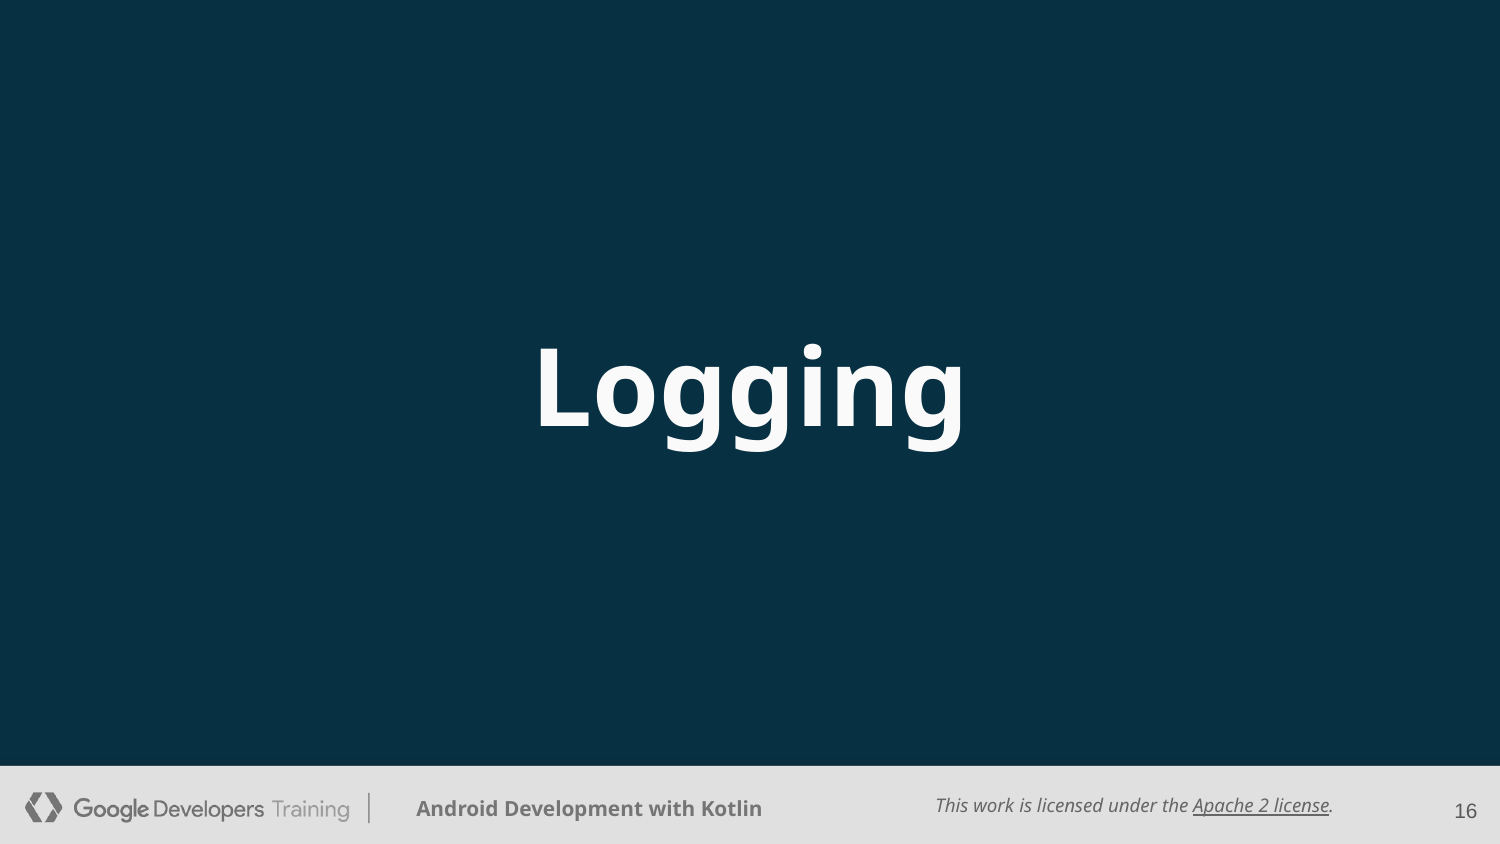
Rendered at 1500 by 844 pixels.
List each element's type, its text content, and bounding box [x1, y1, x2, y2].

slide_number ‹#› [1402, 777, 1493, 842]
text_box Logging [51, 0, 1449, 766]
picture [0, 0, 1500, 844]
